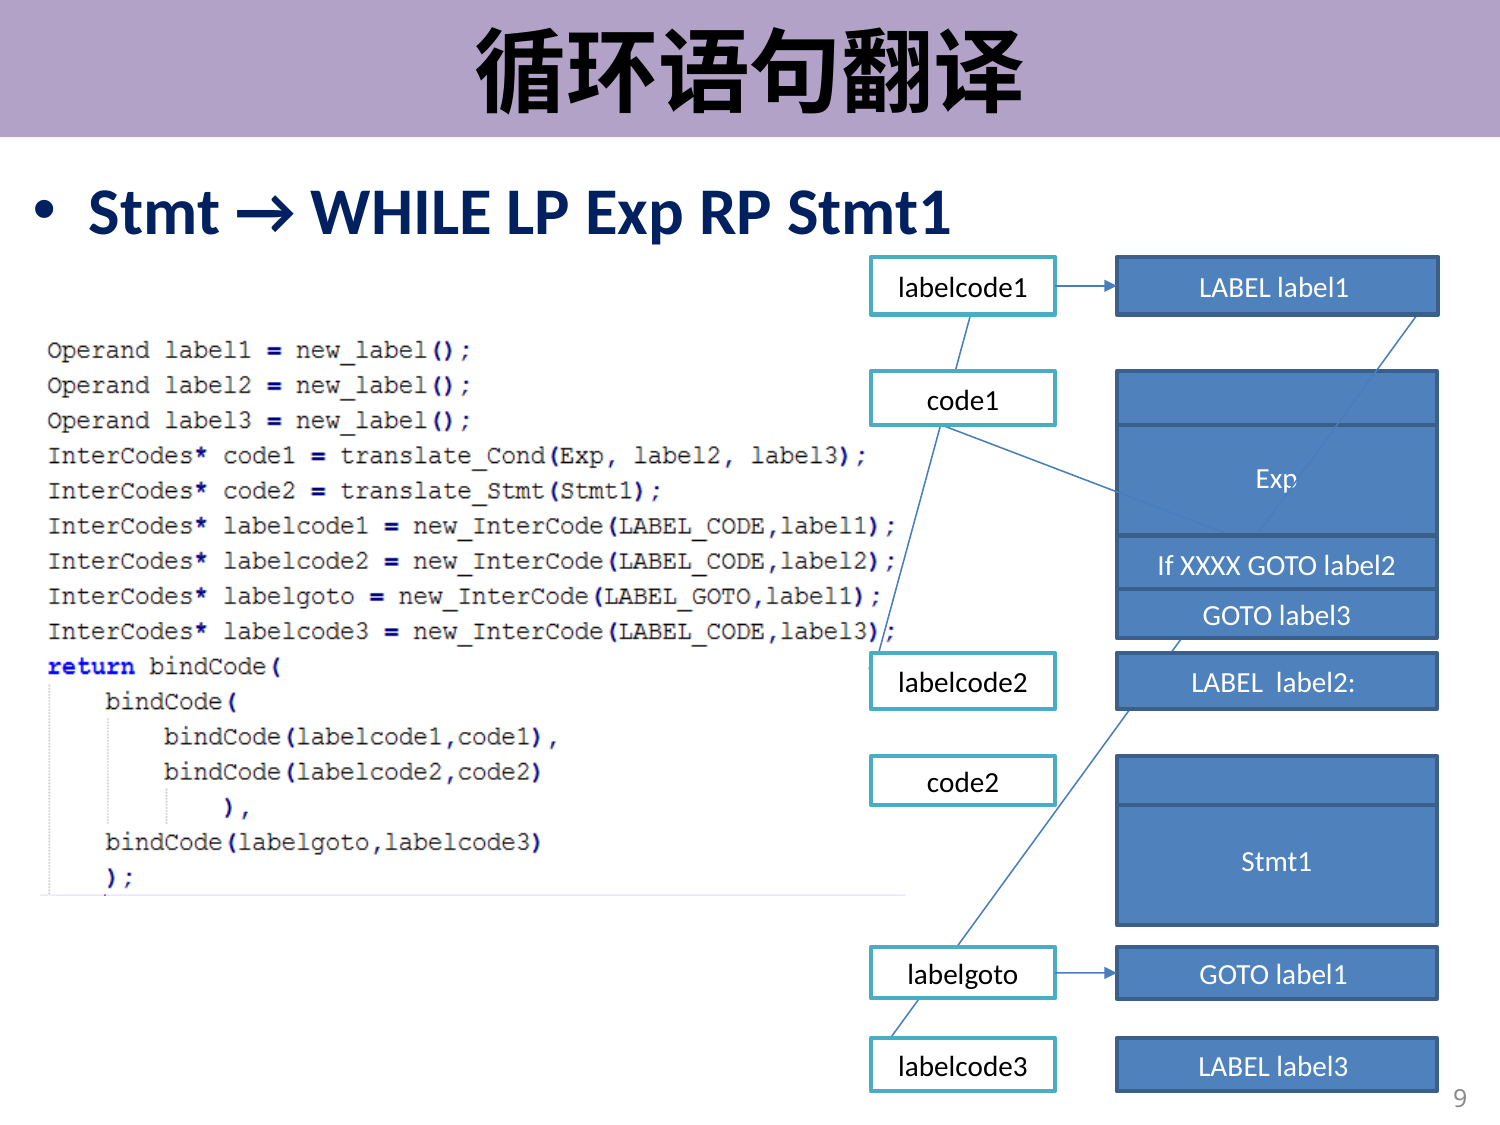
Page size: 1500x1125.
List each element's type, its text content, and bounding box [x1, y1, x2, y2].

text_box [870, 256, 1439, 1092]
list Stmt → WHILE LP Exp RP Stmt1 [17, 160, 1483, 1059]
slide_number 9 [1132, 1069, 1483, 1125]
title 循环语句翻译 [0, 0, 1500, 138]
picture [40, 337, 870, 896]
